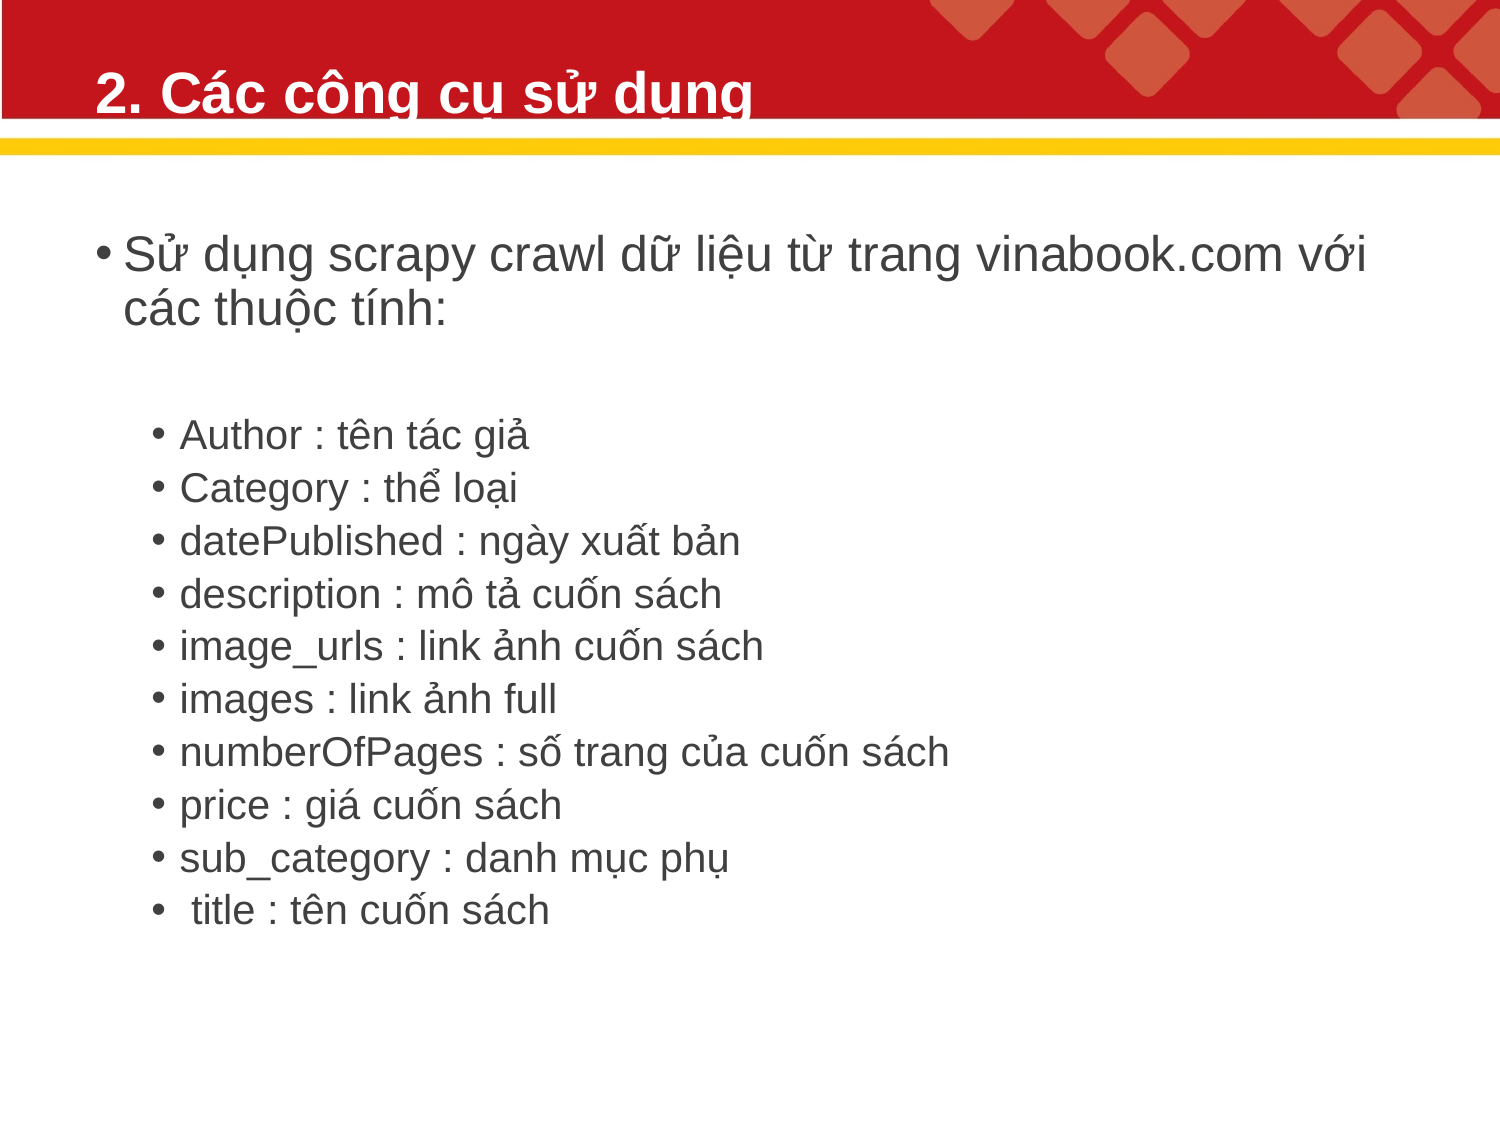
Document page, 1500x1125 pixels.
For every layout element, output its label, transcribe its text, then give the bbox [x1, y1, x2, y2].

picture [0, 0, 1500, 1125]
list Sử dụng scrapy crawl dữ liệu từ trang vinabook.com với các thuộc tính: Author : tên tác giả Category : thể loại datePublished : ngày xuất bản description : mô tả cuốn sách image_urls : link ảnh cuốn sách images : link ảnh full numberOfPages : số trang của cuốn sách price : giá cuốn sách sub_category : danh mục phụ title : tên cuốn sách [80, 220, 1397, 1025]
title 2. Các công cụ sử dụng [80, 0, 1397, 204]
